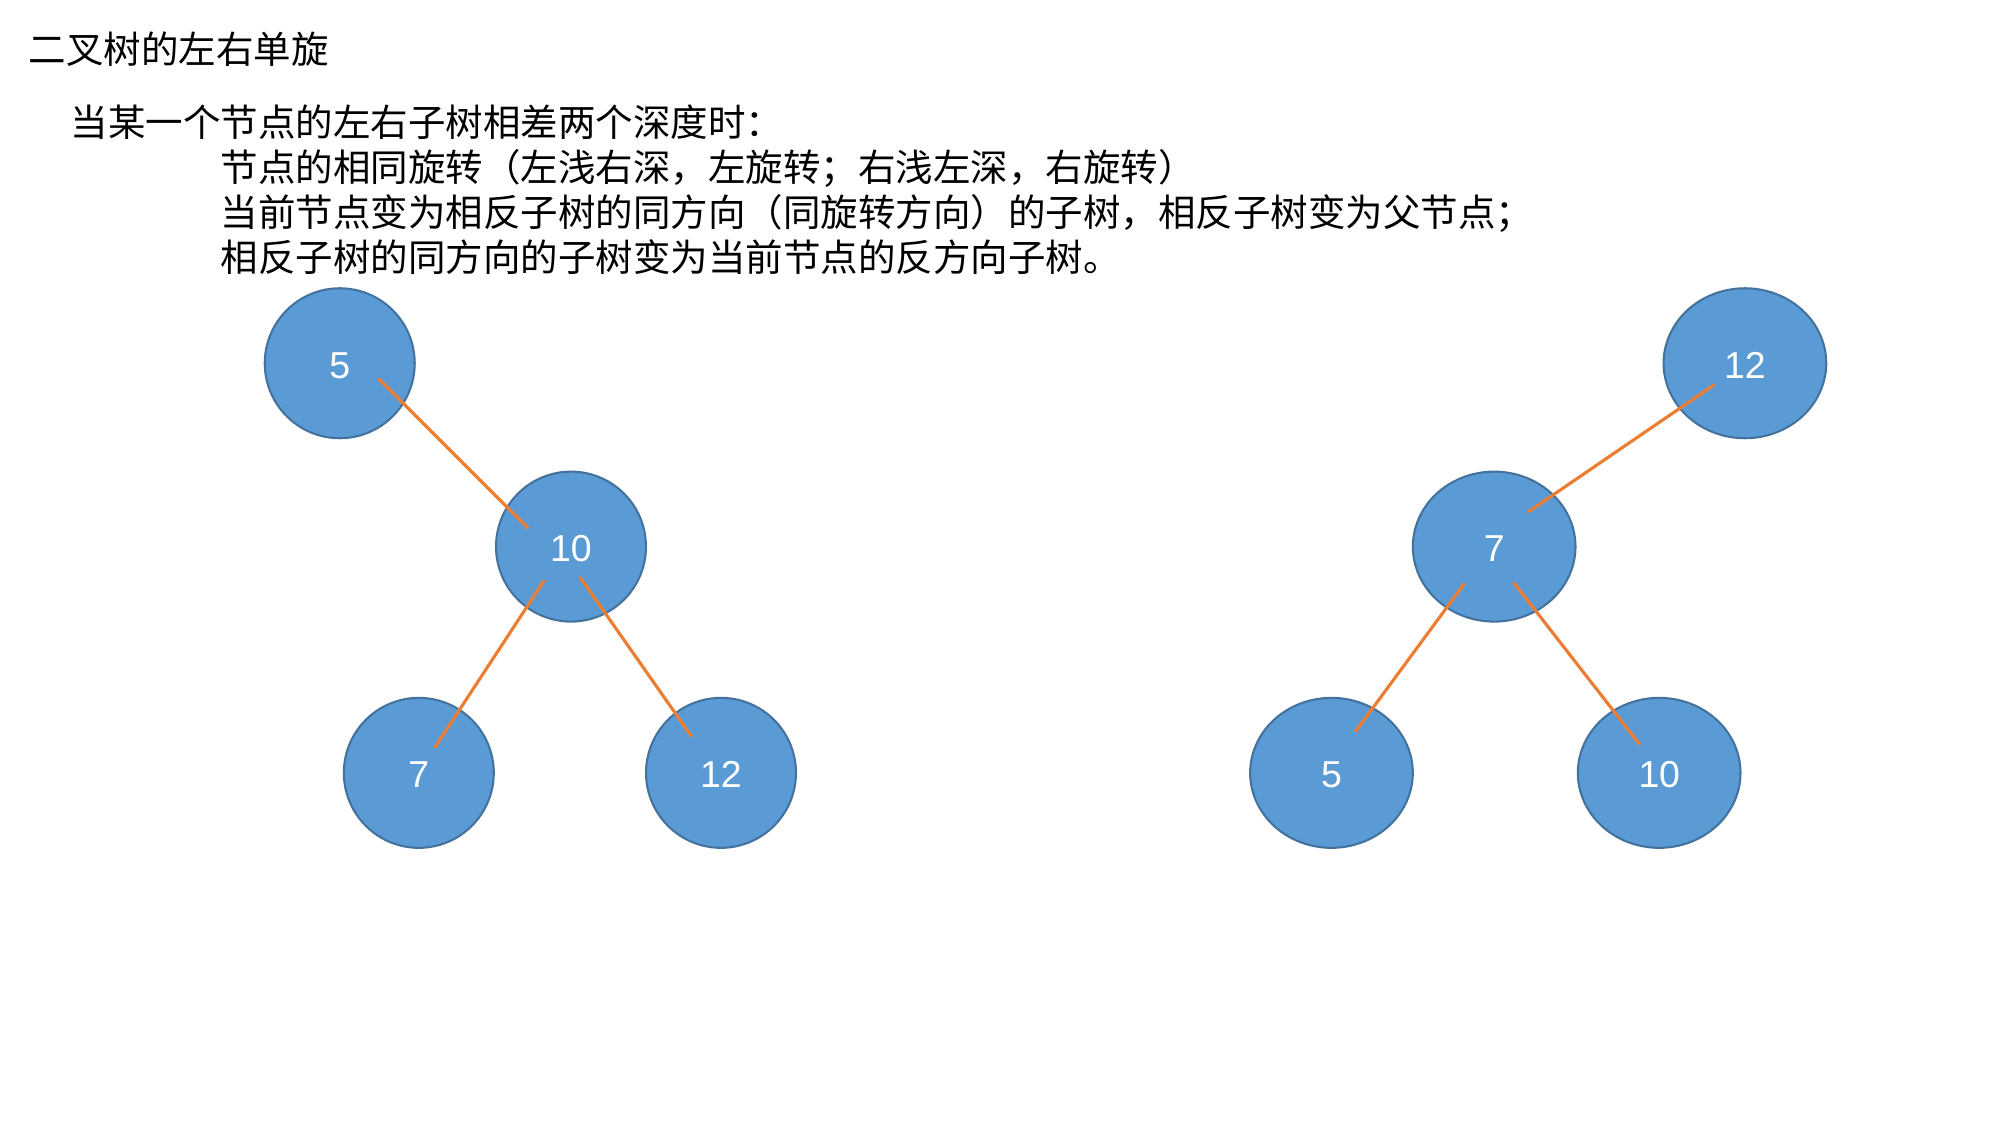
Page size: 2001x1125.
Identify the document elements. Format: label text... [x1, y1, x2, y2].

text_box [434, 580, 545, 748]
text_box 12 [644, 696, 798, 849]
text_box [1513, 582, 1640, 745]
text_box 7 [1411, 470, 1577, 623]
text_box 5 [263, 287, 416, 440]
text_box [1528, 384, 1715, 512]
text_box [579, 576, 692, 737]
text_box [378, 378, 529, 529]
text_box 12 [1662, 287, 1828, 440]
text_box 二叉树的左右单旋 [13, 18, 344, 79]
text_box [1355, 583, 1465, 732]
text_box 当某一个节点的左右子树相差两个深度时： 节点的相同旋转（左浅右深，左旋转；右浅左深，右旋转） 当前节点变为相反子树的同方向（同旋转方向）的子树，相反子树变为父节点； 相反子树的同方向的子树变为当前节点的反方向子树。 [55, 91, 1549, 287]
text_box 7 [342, 696, 495, 849]
text_box 10 [1576, 696, 1742, 849]
text_box 10 [494, 470, 648, 623]
text_box 5 [1249, 696, 1414, 849]
